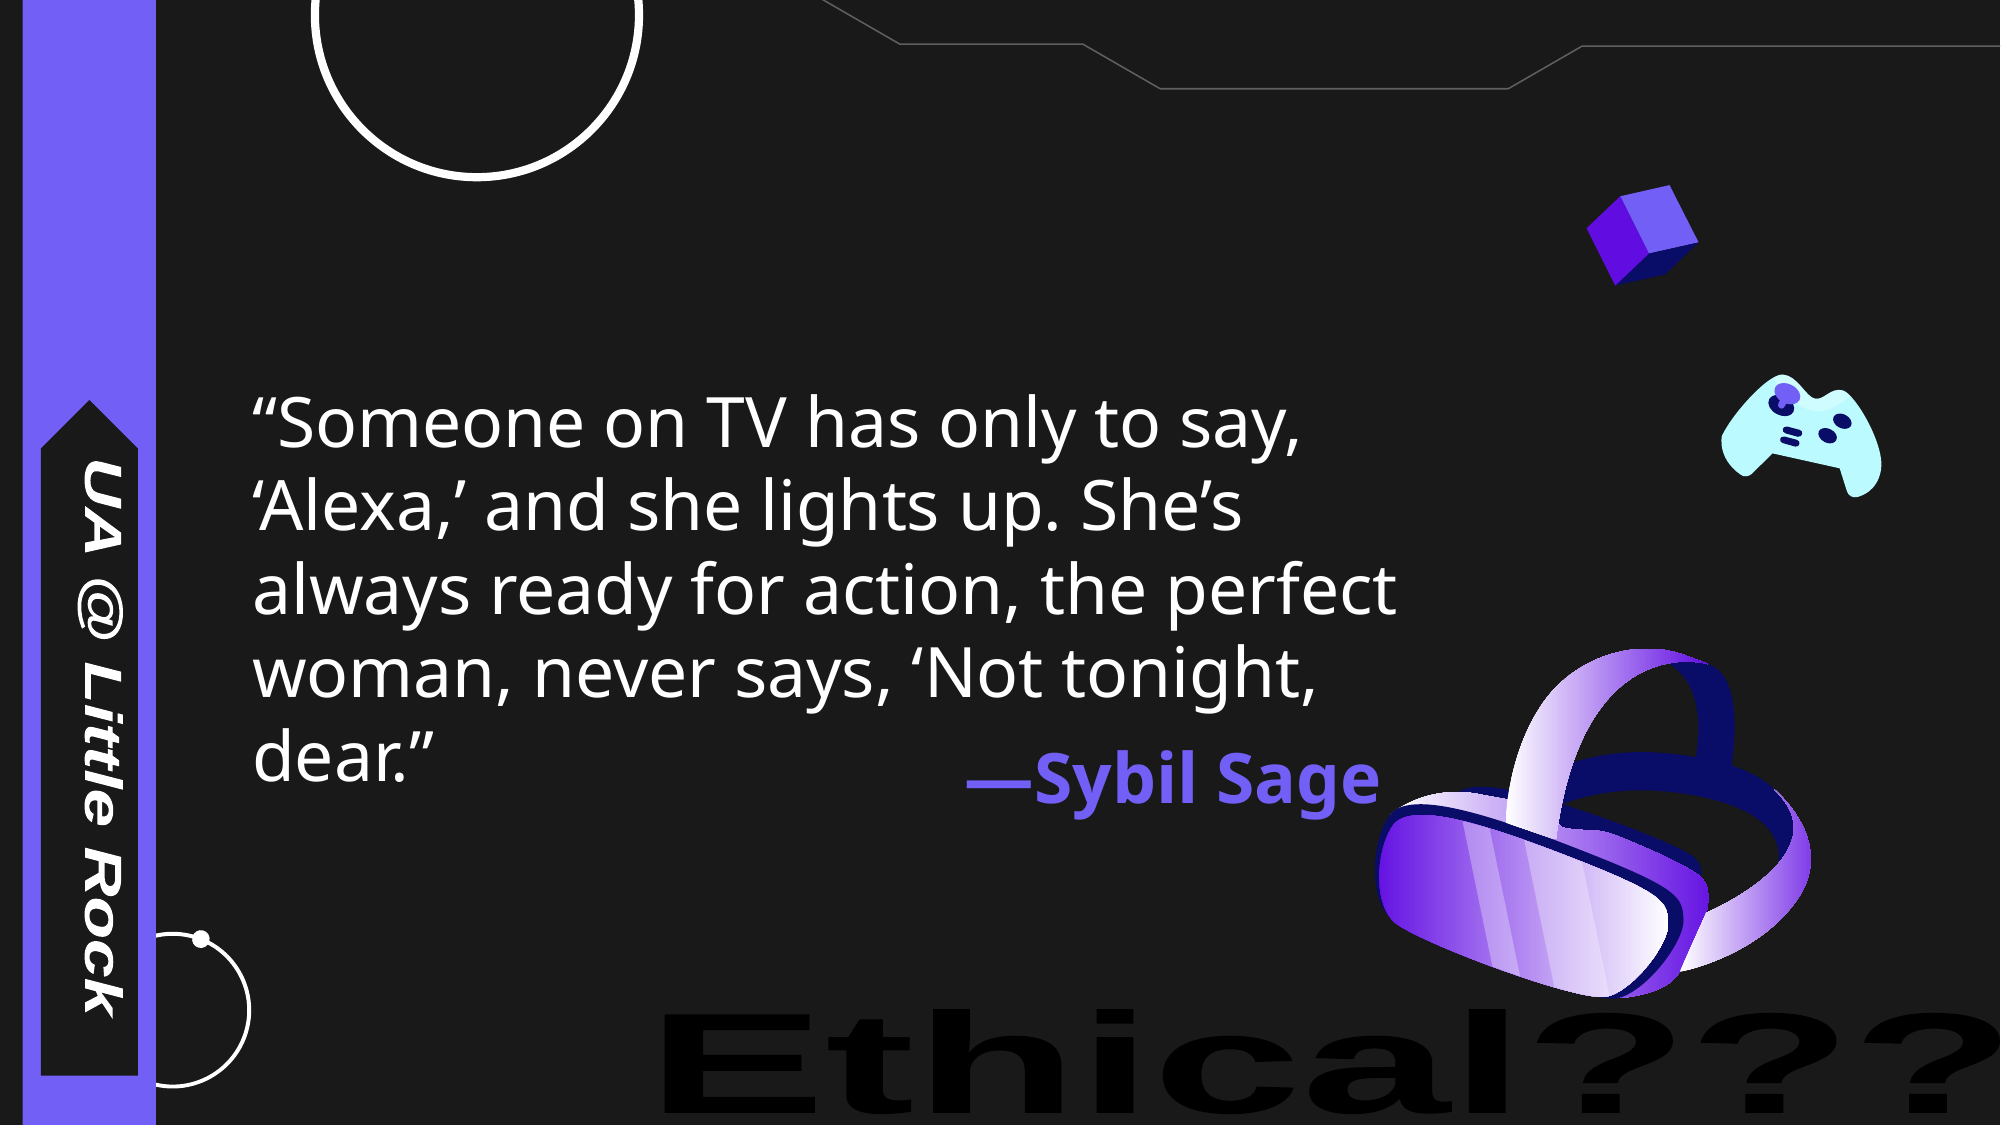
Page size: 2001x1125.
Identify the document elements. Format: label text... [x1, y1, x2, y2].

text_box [1586, 184, 1699, 286]
title —Sybil Sage [939, 780, 1360, 922]
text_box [1728, 373, 1878, 523]
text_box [1365, 648, 1845, 999]
text_box [40, 400, 138, 1076]
subtitle “Someone on TV has only to say, ‘Alexa,’ and she lights up. She’s always ready for action, the perfect woman, never says, ‘Not tonight, dear.” [232, 357, 1468, 644]
